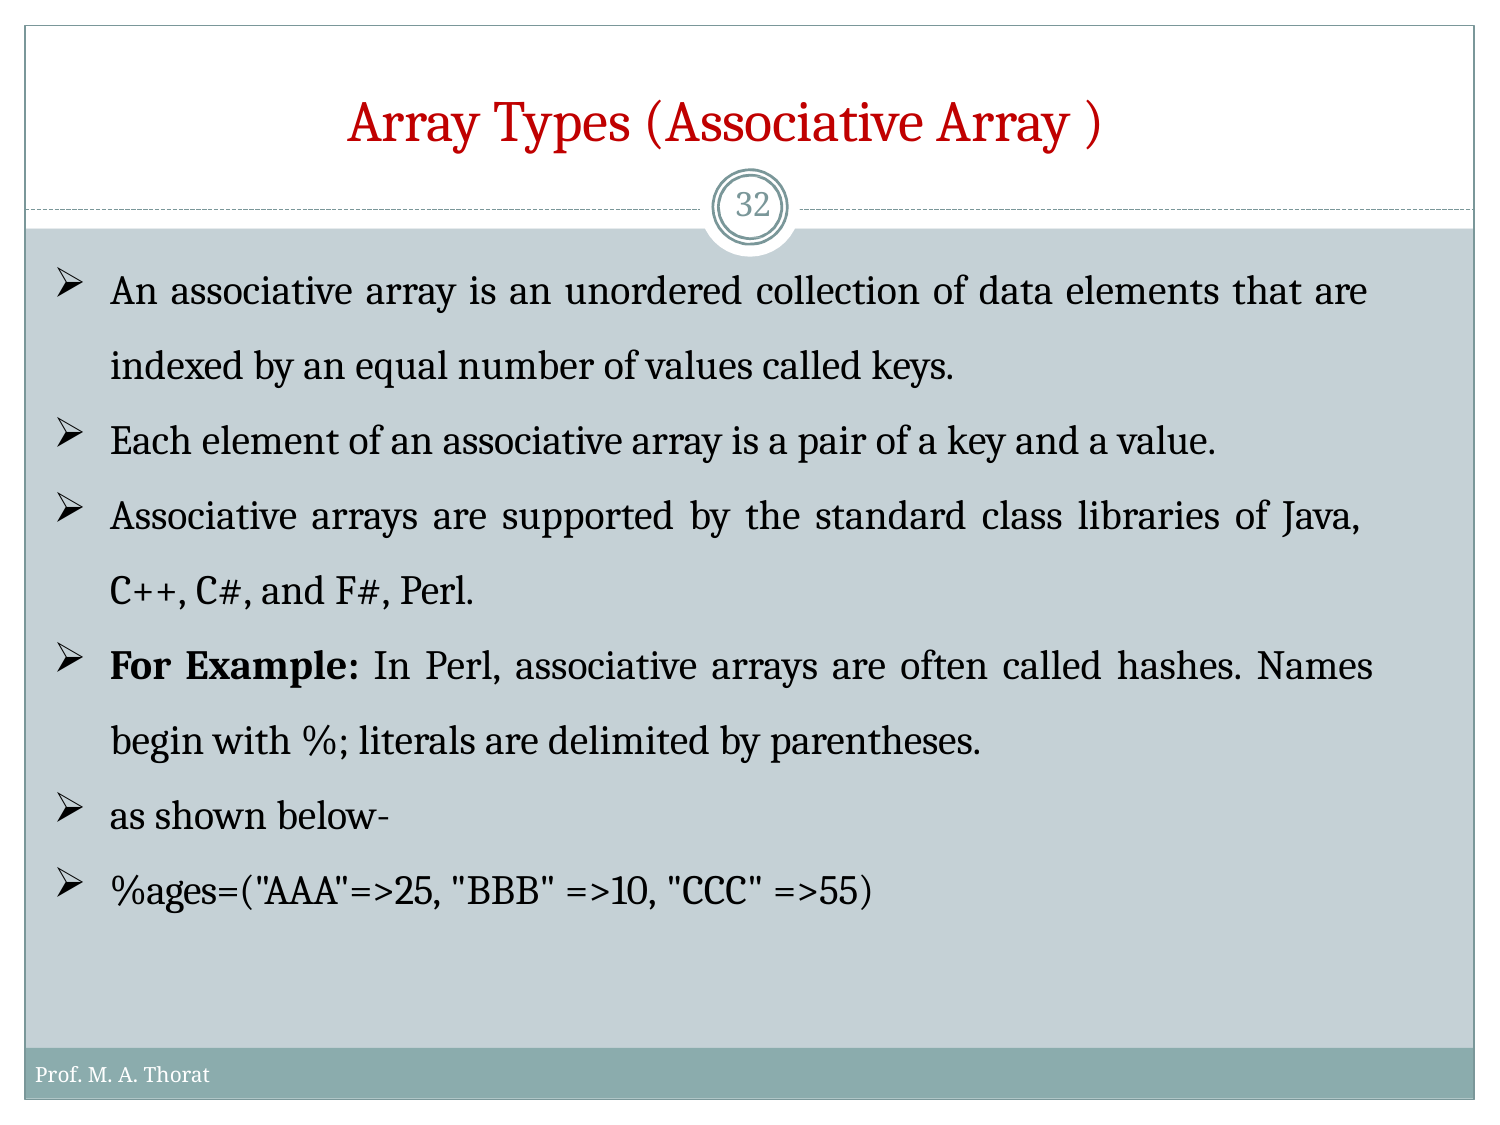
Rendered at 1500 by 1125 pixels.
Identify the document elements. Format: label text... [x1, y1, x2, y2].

footer Prof. M. A. Thorat [33, 1061, 331, 1091]
text_box 32 An associative array is an unordered collection of data elements that are indexed by an equal number of values called keys. Each element of an associative array is a pair of a key and a value. Associative arrays are supported by the standard class libraries of Java, C++, C#, and F#, Perl. For Example: In Perl, associative arrays are often called hashes. Names begin with %; literals are delimited by parentheses. as shown below- %ages=("AAA"=>25, "BBB" =>10, "CCC" =>55) [51, 181, 1440, 913]
title Array Types (Associative Array ) [151, 80, 1349, 181]
